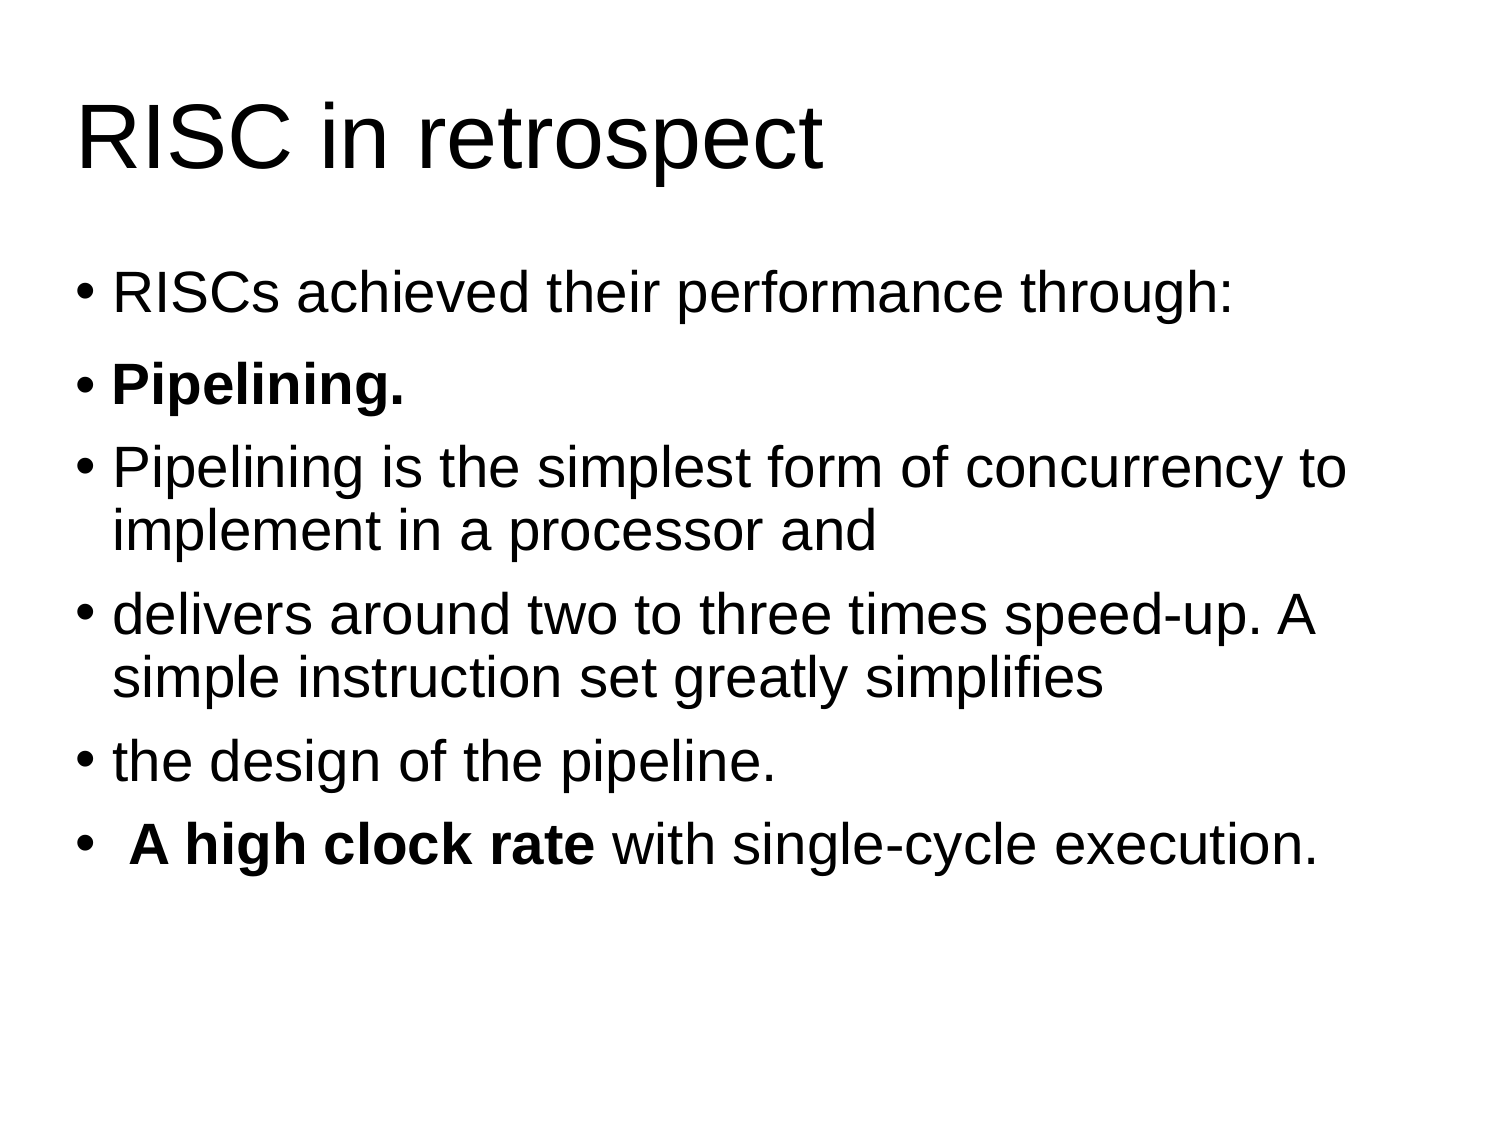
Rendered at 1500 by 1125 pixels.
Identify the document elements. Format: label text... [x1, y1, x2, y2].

text_box RISCs achieved their performance through: • Pipelining. Pipelining is the simplest form of concurrency to implement in a processor and delivers around two to three times speed-up. A simple instruction set greatly simplifies the design of the pipeline. A high clock rate with single-cycle execution. [75, 262, 1425, 1005]
text_box RISC in retrospect [74, 44, 1425, 233]
